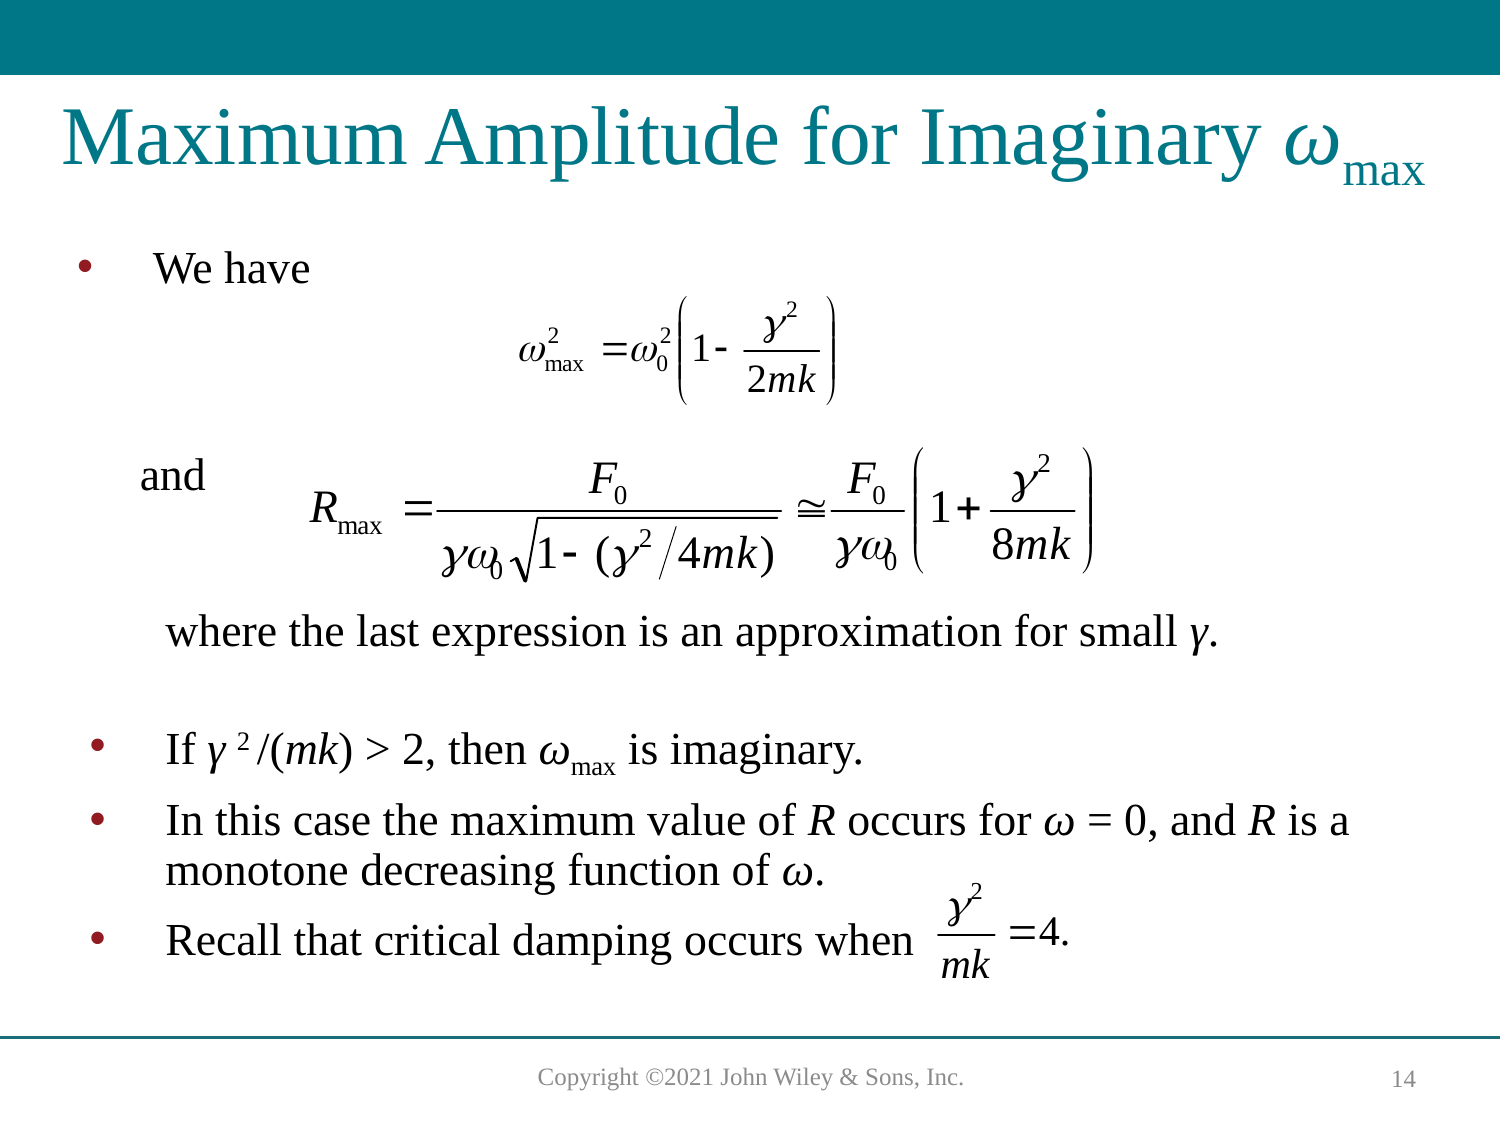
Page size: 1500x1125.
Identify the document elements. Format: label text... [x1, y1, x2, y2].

title Maximum Amplitude for Imaginary ωmax [46, 75, 1463, 200]
list and [125, 437, 225, 508]
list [512, 287, 848, 415]
picture [301, 437, 1107, 593]
list where the last expression is an approximation for small γ. If γ 2 /(mk) > 2, then ωmax is imaginary. In this case the maximum value of R occurs for ω = 0, and R is a monotone decreasing function of ω. Recall that critical damping occurs when [74, 600, 1425, 963]
picture [930, 871, 1076, 988]
list We have [62, 236, 1463, 292]
